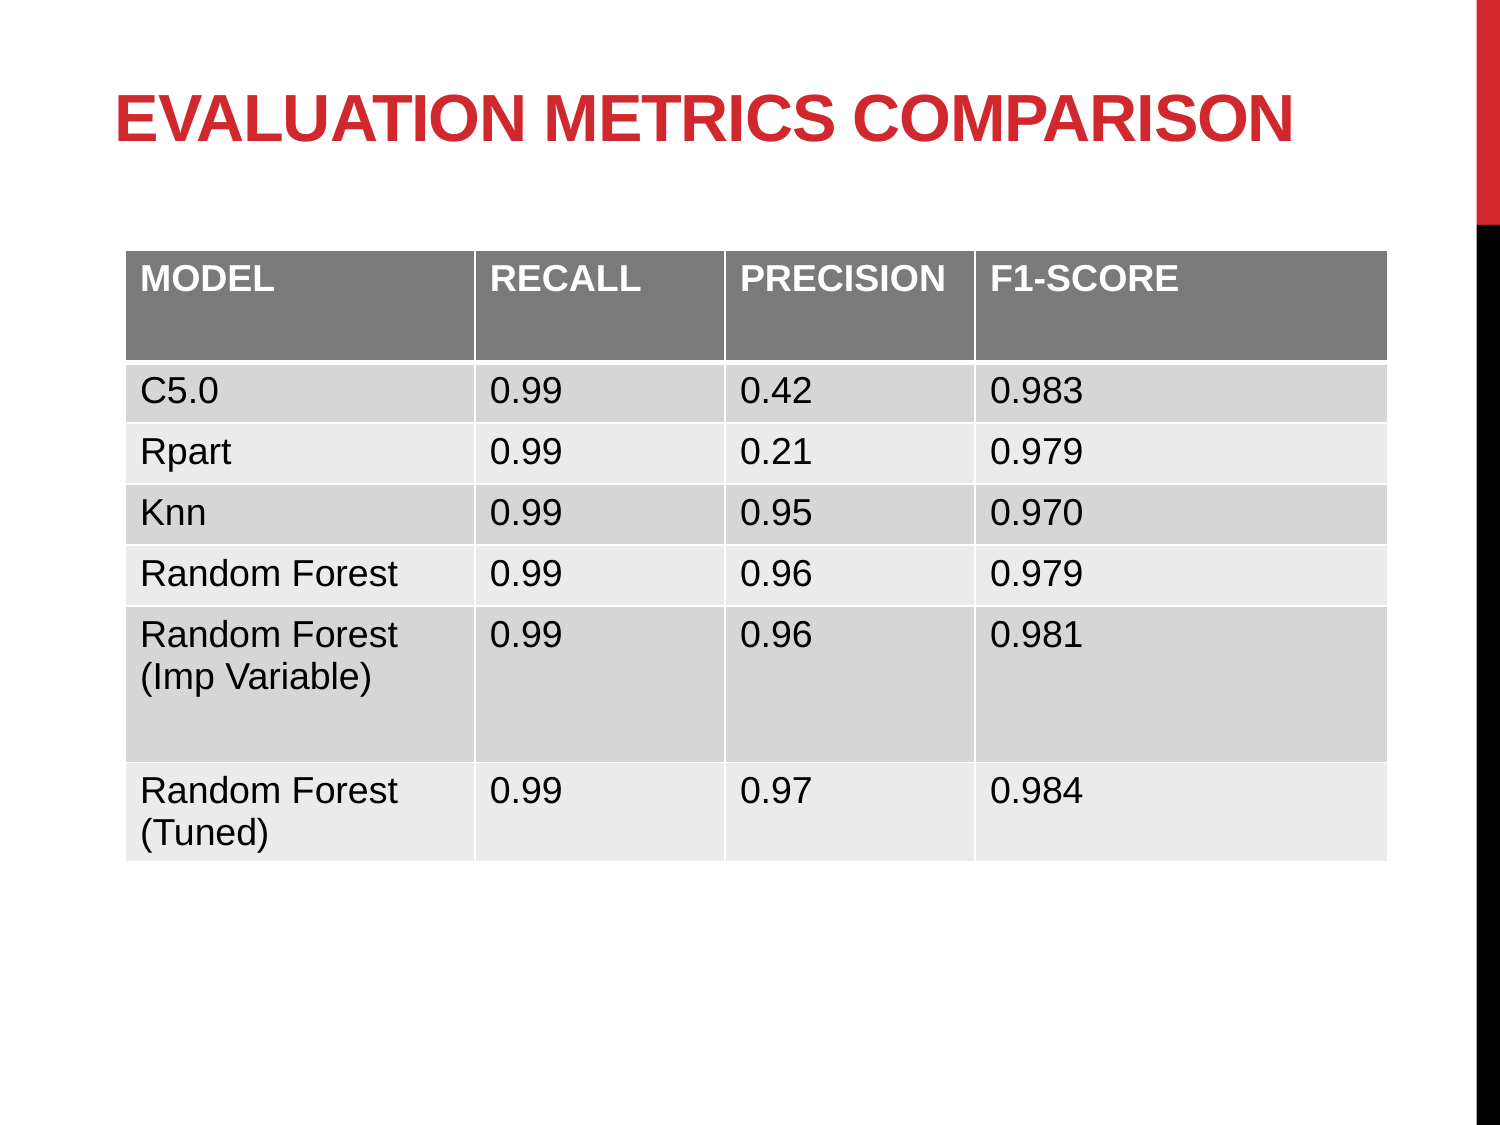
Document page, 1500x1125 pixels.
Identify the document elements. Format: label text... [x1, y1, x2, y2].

table_cell Random Forest (Tuned) [126, 763, 474, 861]
table_cell C5.0 [126, 365, 474, 422]
table_cell 0.99 [476, 546, 724, 605]
table_cell Random Forest [126, 546, 474, 605]
table_cell 0.99 [476, 607, 724, 762]
table_cell 0.99 [476, 763, 724, 861]
table_cell 0.979 [976, 424, 1387, 483]
list [75, 200, 1325, 943]
table_cell Knn [126, 485, 474, 544]
table_cell Random Forest (Imp Variable) [126, 607, 474, 762]
table_cell 0.979 [976, 546, 1387, 605]
table_cell 0.983 [976, 365, 1387, 422]
table_cell 0.99 [476, 485, 724, 544]
table_cell 0.95 [726, 485, 974, 544]
table_cell 0.981 [976, 607, 1387, 762]
table_cell 0.42 [726, 365, 974, 422]
table_cell 0.970 [976, 485, 1387, 544]
table_cell 0.99 [476, 365, 724, 422]
table_cell 0.96 [726, 607, 974, 762]
table_cell Rpart [126, 424, 474, 483]
table_cell 0.984 [976, 763, 1387, 861]
table_cell 0.21 [726, 424, 974, 483]
table_header PRECISION [726, 251, 974, 360]
table_header RECALL [476, 251, 724, 360]
table_cell 0.99 [476, 424, 724, 483]
title Evaluation Metrics Comparison [99, 0, 1450, 163]
table_header MODEL [126, 251, 474, 360]
table_cell 0.97 [726, 763, 974, 861]
table_header F1-SCORE [976, 251, 1387, 360]
table_cell 0.96 [726, 546, 974, 605]
